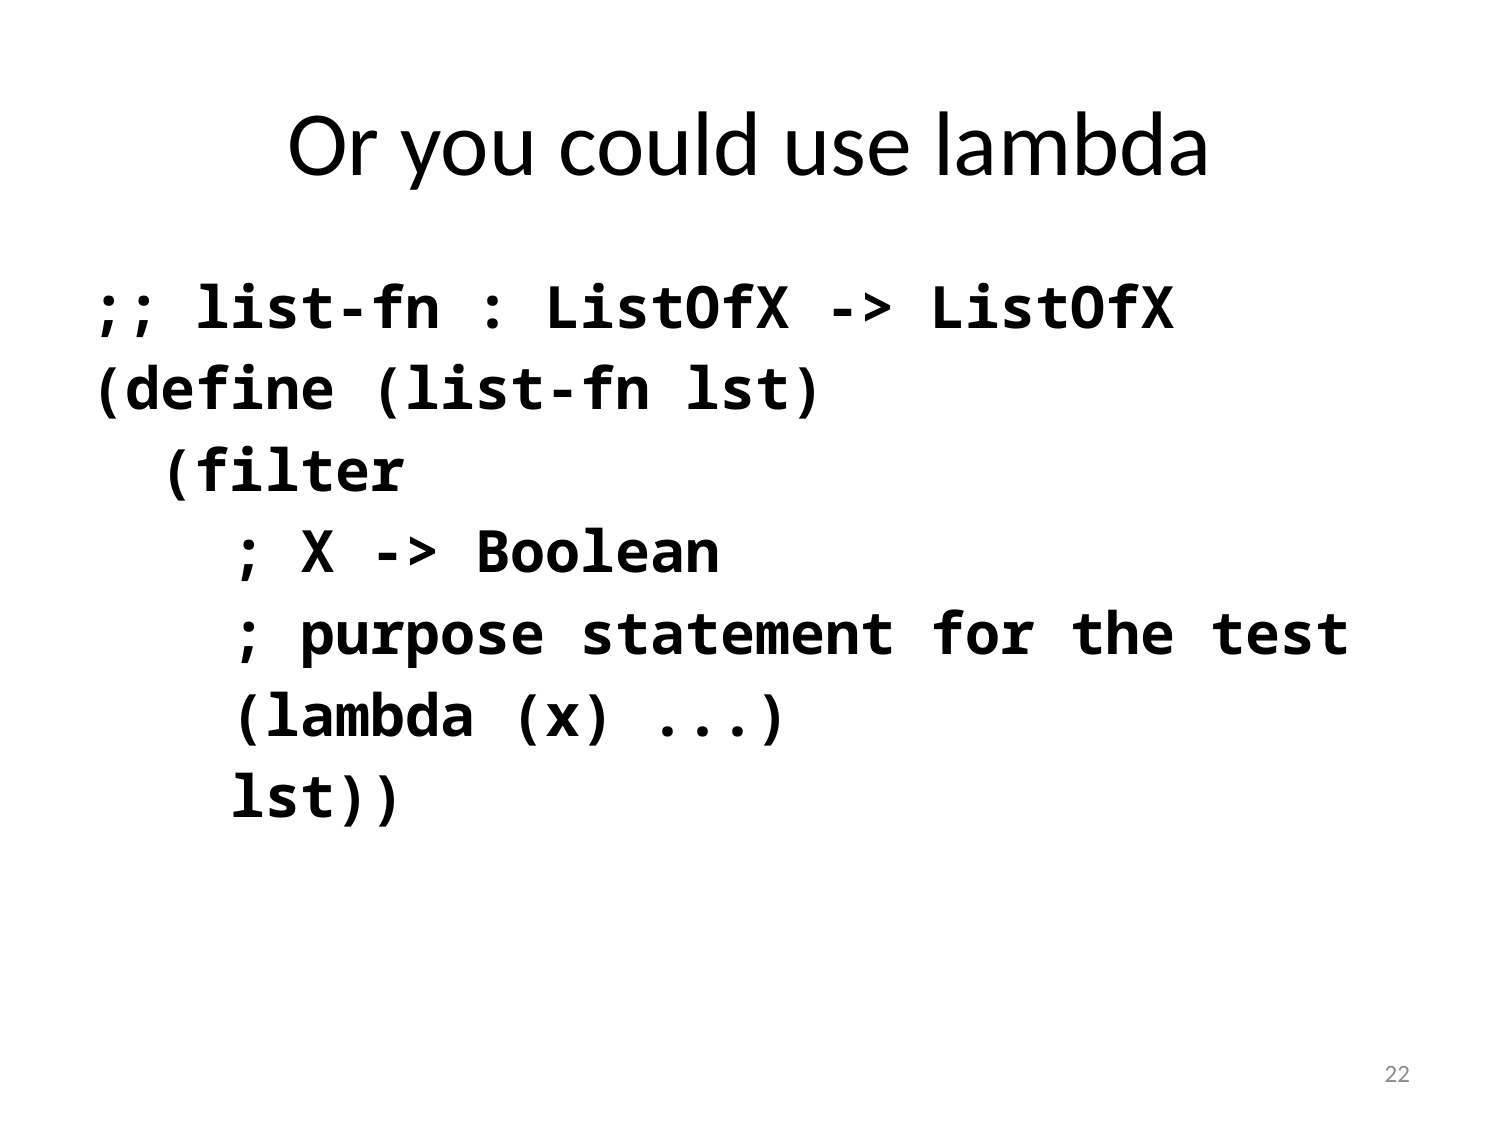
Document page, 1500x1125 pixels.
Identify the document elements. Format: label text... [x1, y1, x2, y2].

list ;; list-fn : ListOfX -> ListOfX (define (list-fn lst) (filter ; X -> Boolean ; purpose statement for the test (lambda (x) ...) lst)) [75, 262, 1425, 1005]
title Or you could use lambda [75, 45, 1425, 233]
slide_number 22 [1074, 1042, 1425, 1103]
